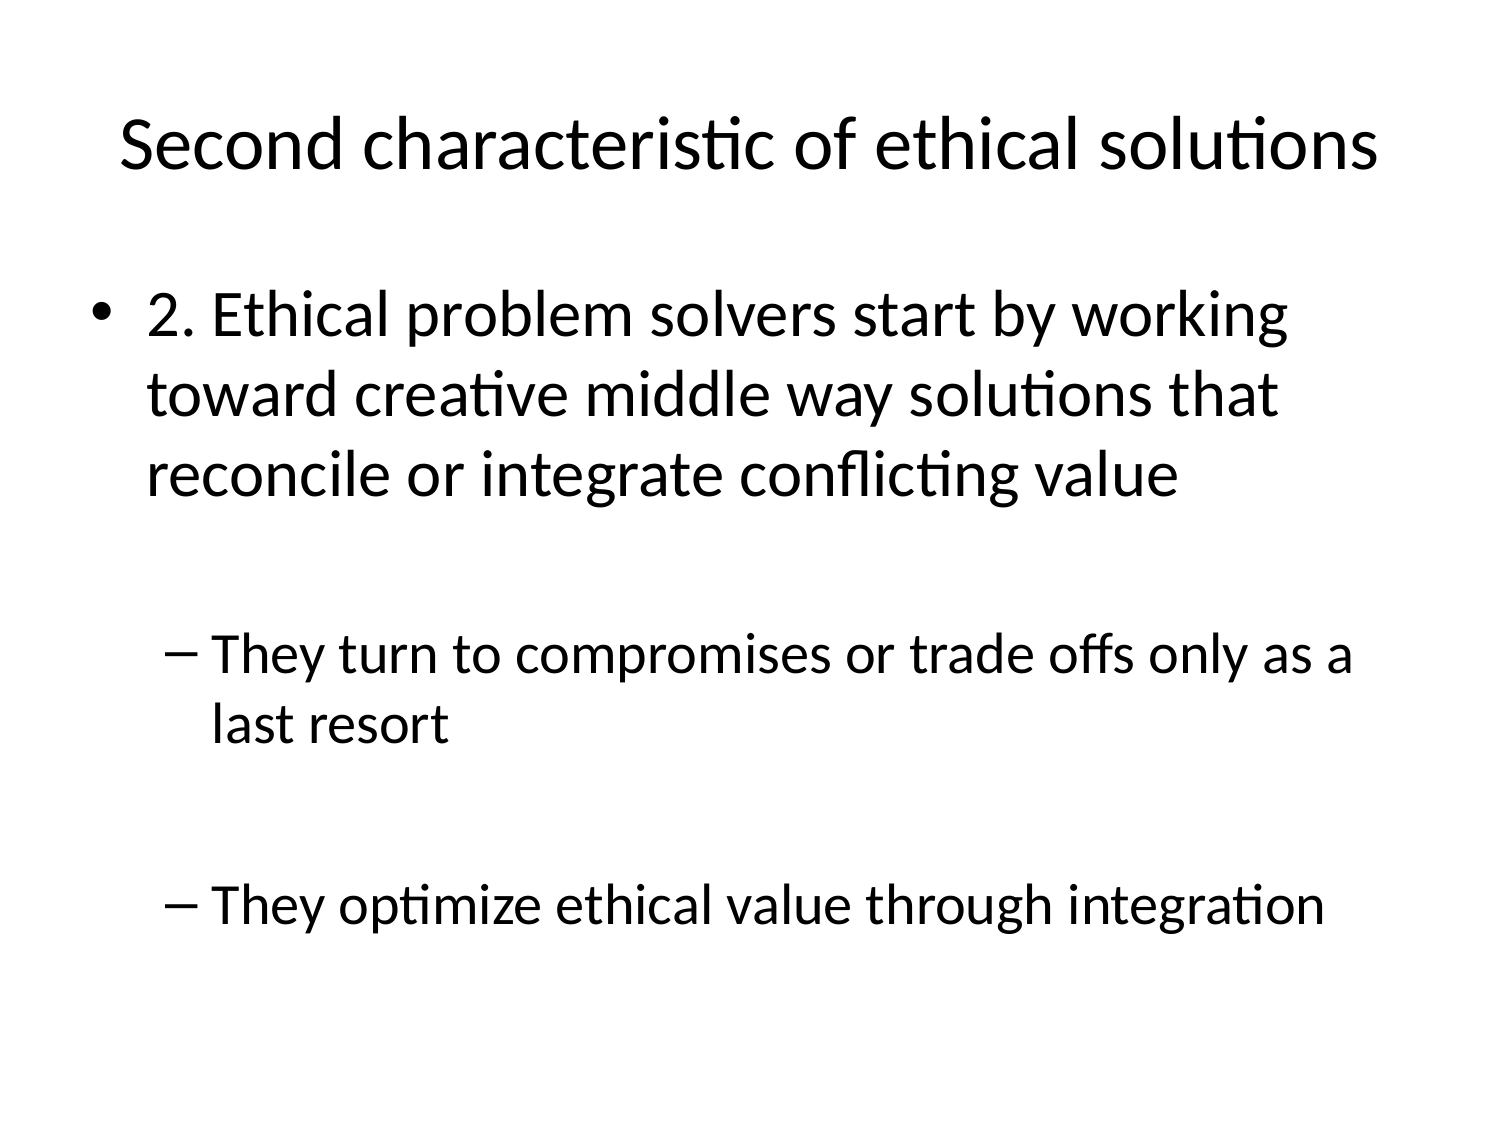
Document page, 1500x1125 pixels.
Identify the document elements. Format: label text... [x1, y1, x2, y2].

list 2. Ethical problem solvers start by working toward creative middle way solutions that reconcile or integrate conflicting value They turn to compromises or trade offs only as a last resort They optimize ethical value through integration [75, 262, 1425, 1005]
title Second characteristic of ethical solutions [75, 45, 1425, 233]
